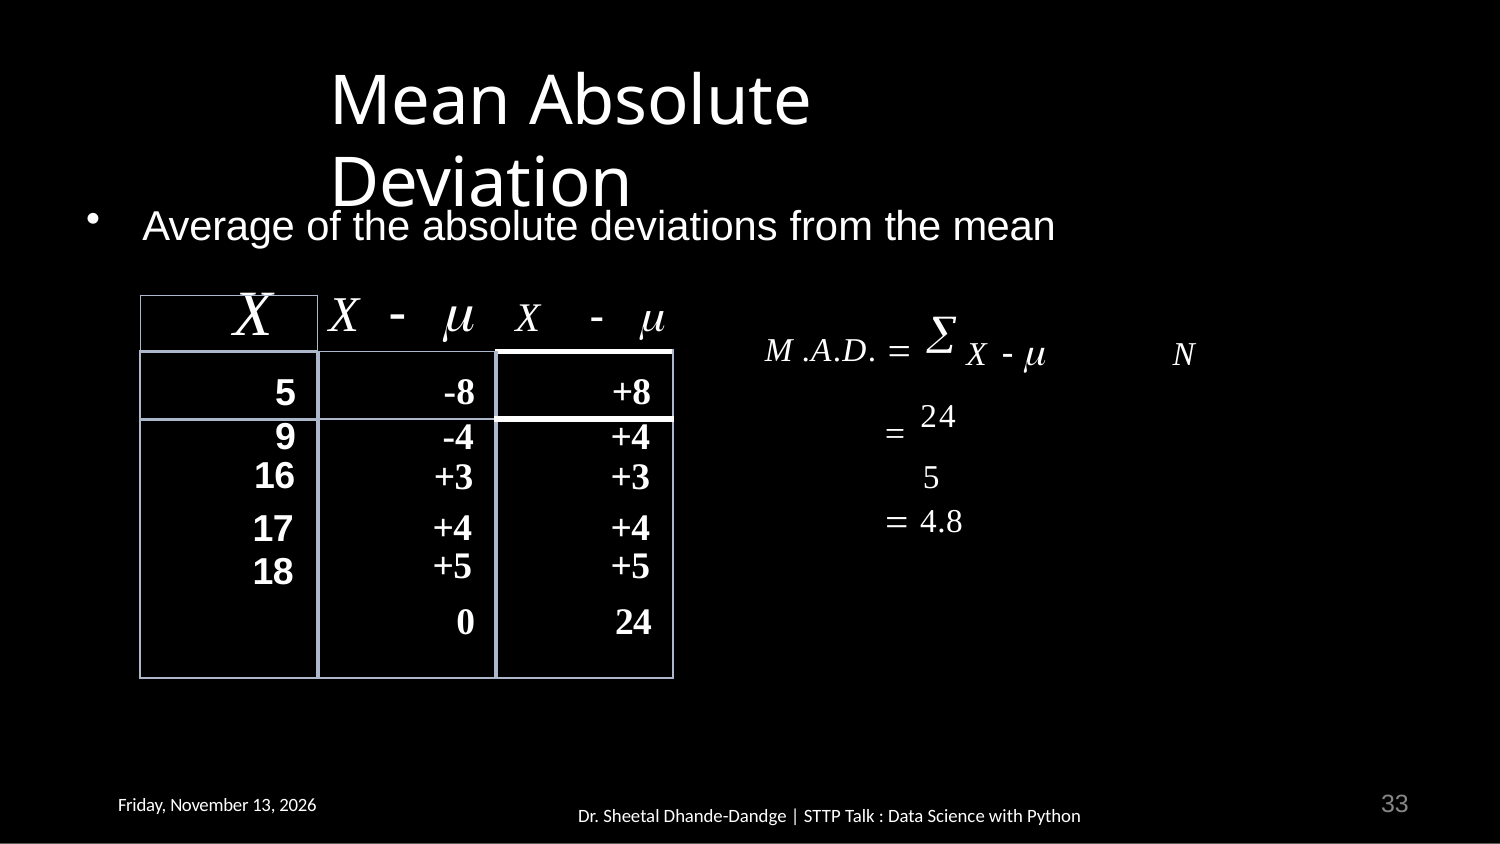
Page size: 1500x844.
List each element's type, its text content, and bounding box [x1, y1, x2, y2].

table_cell 5 [141, 362, 316, 418]
table_cell 9 16 [141, 421, 316, 505]
table_header X   [962, 335, 1061, 379]
table_cell +4 +3 [498, 422, 672, 505]
table_cell +8 [498, 362, 672, 416]
table_cell -4 +3 [320, 420, 494, 505]
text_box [140, 279, 675, 354]
table_cell +4 +5 [498, 505, 672, 597]
text_box Average of the absolute deviations from the mean N  24 5  4.8 [79, 196, 1200, 539]
slide_number 33 [1374, 787, 1420, 820]
table_cell -8 [320, 363, 494, 418]
table_cell 17 18 [141, 505, 316, 597]
table_cell 0 [320, 597, 494, 677]
table_cell +4 +5 [320, 505, 494, 597]
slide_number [116, 794, 400, 844]
table_header M .A.D.   [765, 335, 960, 379]
footer Dr. Sheetal Dhande-Dandge | STTP Talk : Data Science with Python [576, 806, 1124, 844]
table_cell 24 [498, 597, 672, 677]
title Mean Absolute Deviation [327, 53, 1023, 196]
table_cell [141, 597, 316, 677]
